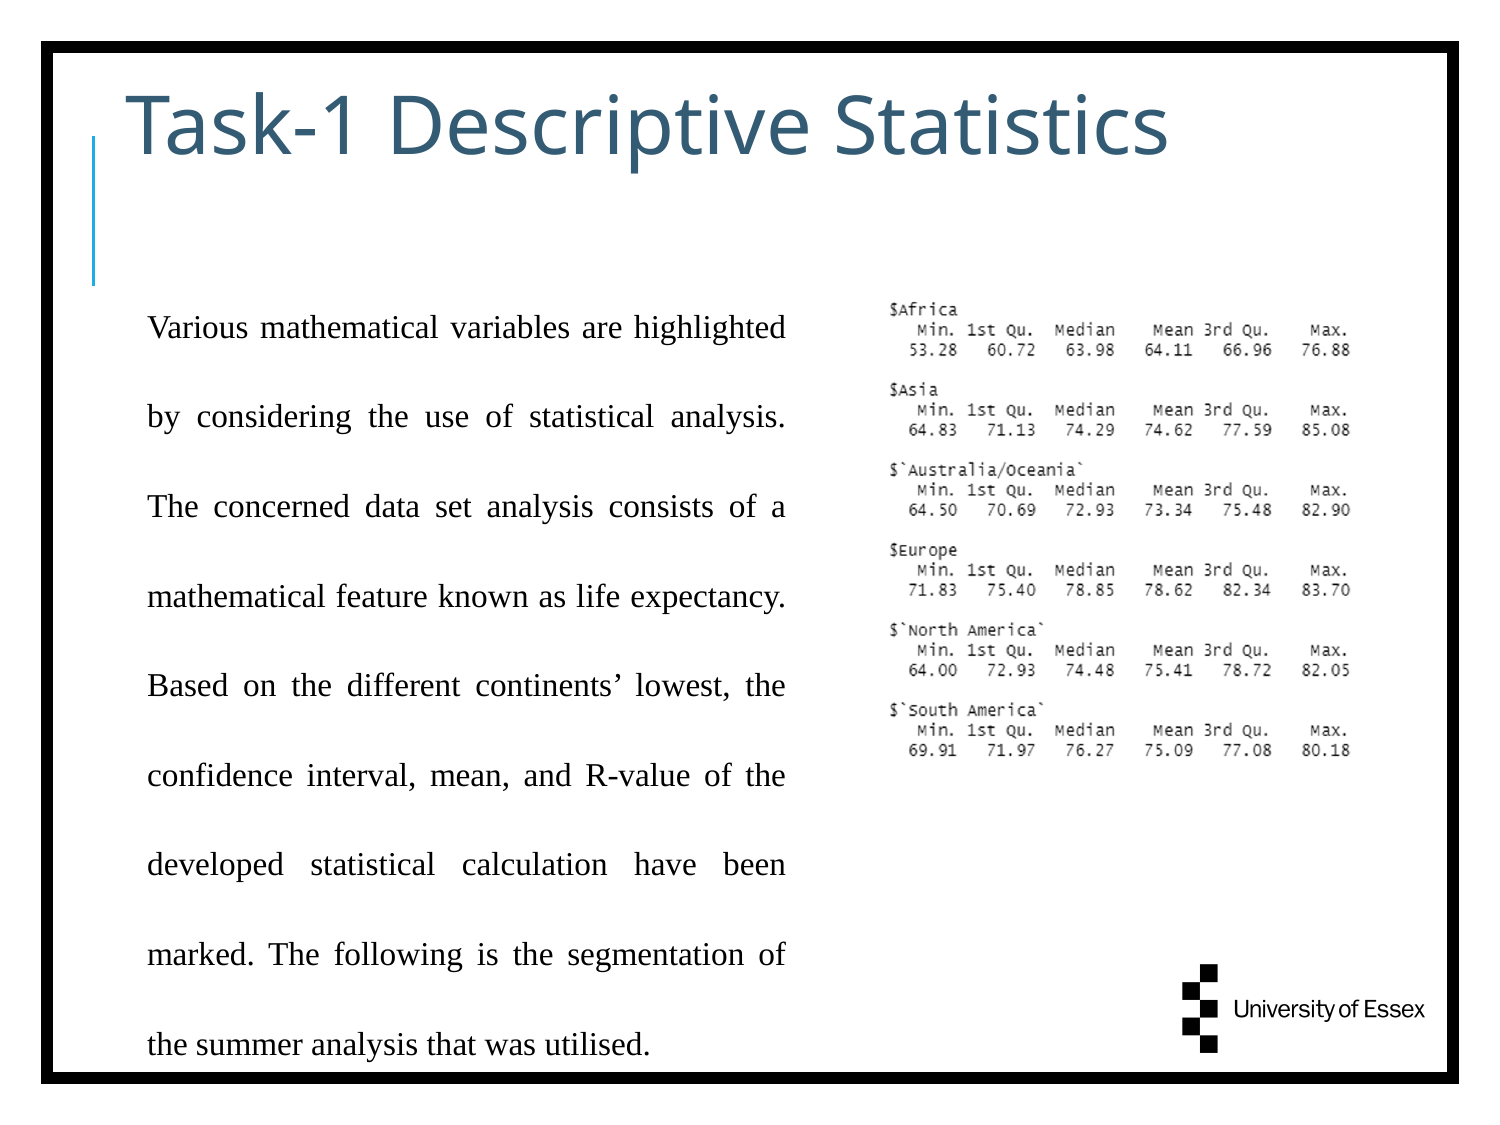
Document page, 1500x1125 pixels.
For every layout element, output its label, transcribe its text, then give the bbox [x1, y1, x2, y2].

picture [882, 291, 1361, 764]
picture [1182, 964, 1425, 1053]
text_box Task-1 Descriptive Statistics [118, 67, 1425, 199]
text_box Various mathematical variables are highlighted by considering the use of statistical analysis. The concerned data set analysis consists of a mathematical feature known as life expectancy. Based on the different continents’ lowest, the confidence interval, mean, and R-value of the developed statistical calculation have been marked. The following is the segmentation of the summer analysis that was utilised. [139, 248, 795, 1070]
